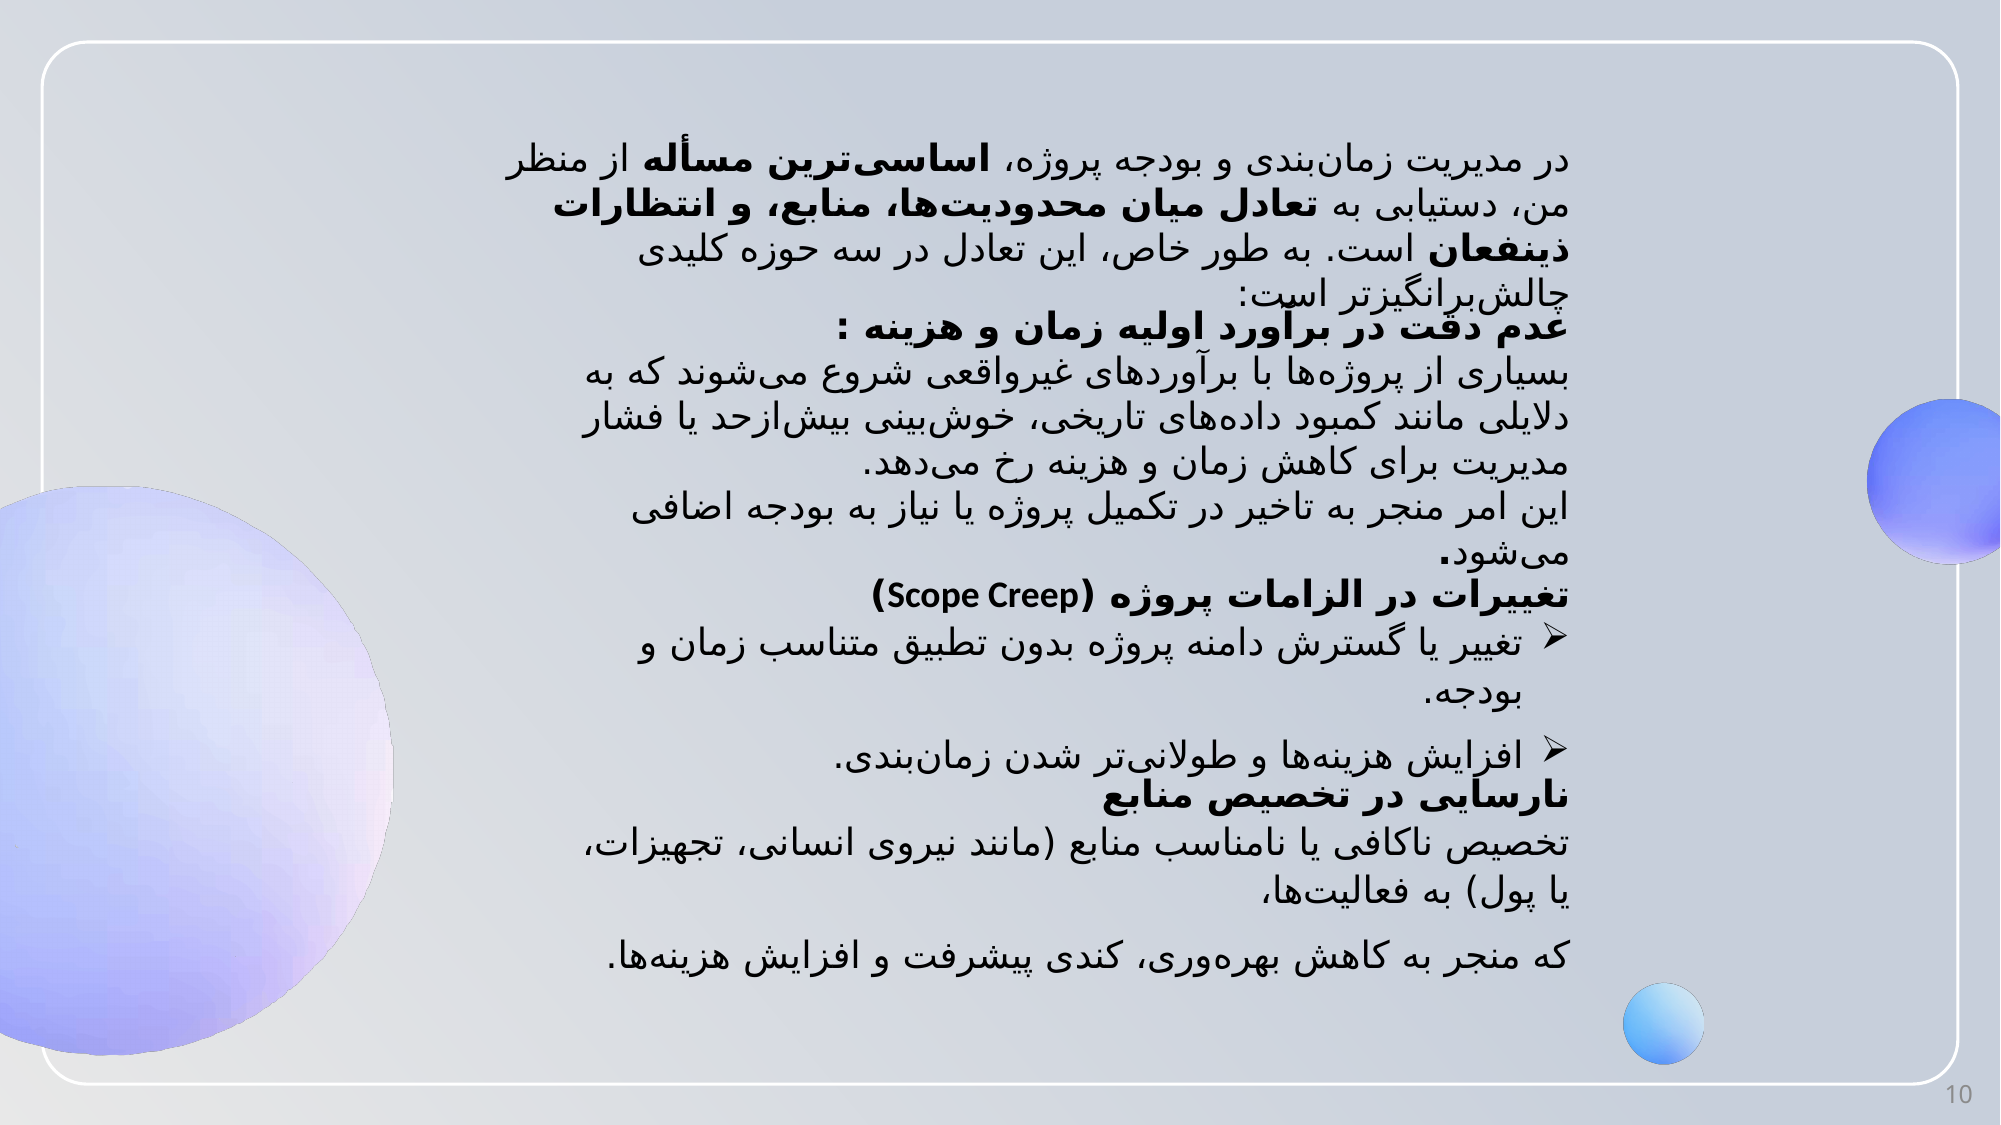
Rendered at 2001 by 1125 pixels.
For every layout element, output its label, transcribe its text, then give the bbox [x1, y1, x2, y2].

picture [1623, 982, 1704, 1065]
slide_number 10 [1538, 1076, 1988, 1115]
text_box در مدیریت زمان‌بندی و بودجه پروژه، اساسی‌ترین مسأله از منظر من، دستیابی به تعادل میان محدودیت‌ها، منابع، و انتظارات ذینفعان است. به طور خاص، این تعادل در سه حوزه کلیدی چالش‌برانگیزتر است: [460, 126, 1586, 367]
picture [0, 473, 399, 1065]
text_box عدم دقت در برآورد اولیه زمان و هزینه : بسیاری از پروژه‌ها با برآوردهای غیرواقعی شروع می‌شوند که به دلایلی مانند کمبود داده‌های تاریخی، خوش‌بینی بیش‌ازحد یا فشار مدیریت برای کاهش زمان و هزینه رخ می‌دهد. این امر منجر به تاخیر در تکمیل پروژه یا نیاز به بودجه اضافی می‌شود. [552, 294, 1586, 562]
picture [1863, 398, 2001, 567]
text_box تغییرات در الزامات پروژه (Scope Creep) تغییر یا گسترش دامنه پروژه بدون تطبیق متناسب زمان و بودجه. افزایش هزینه‌ها و طولانی‌تر شدن زمان‌بندی. [552, 562, 1586, 762]
text_box نارسایی در تخصیص منابع تخصیص ناکافی یا نامناسب منابع (مانند نیروی انسانی، تجهیزات، یا پول) به فعالیت‌ها، که منجر به کاهش بهره‌وری، کندی پیشرفت و افزایش هزینه‌ها. [552, 762, 1586, 984]
